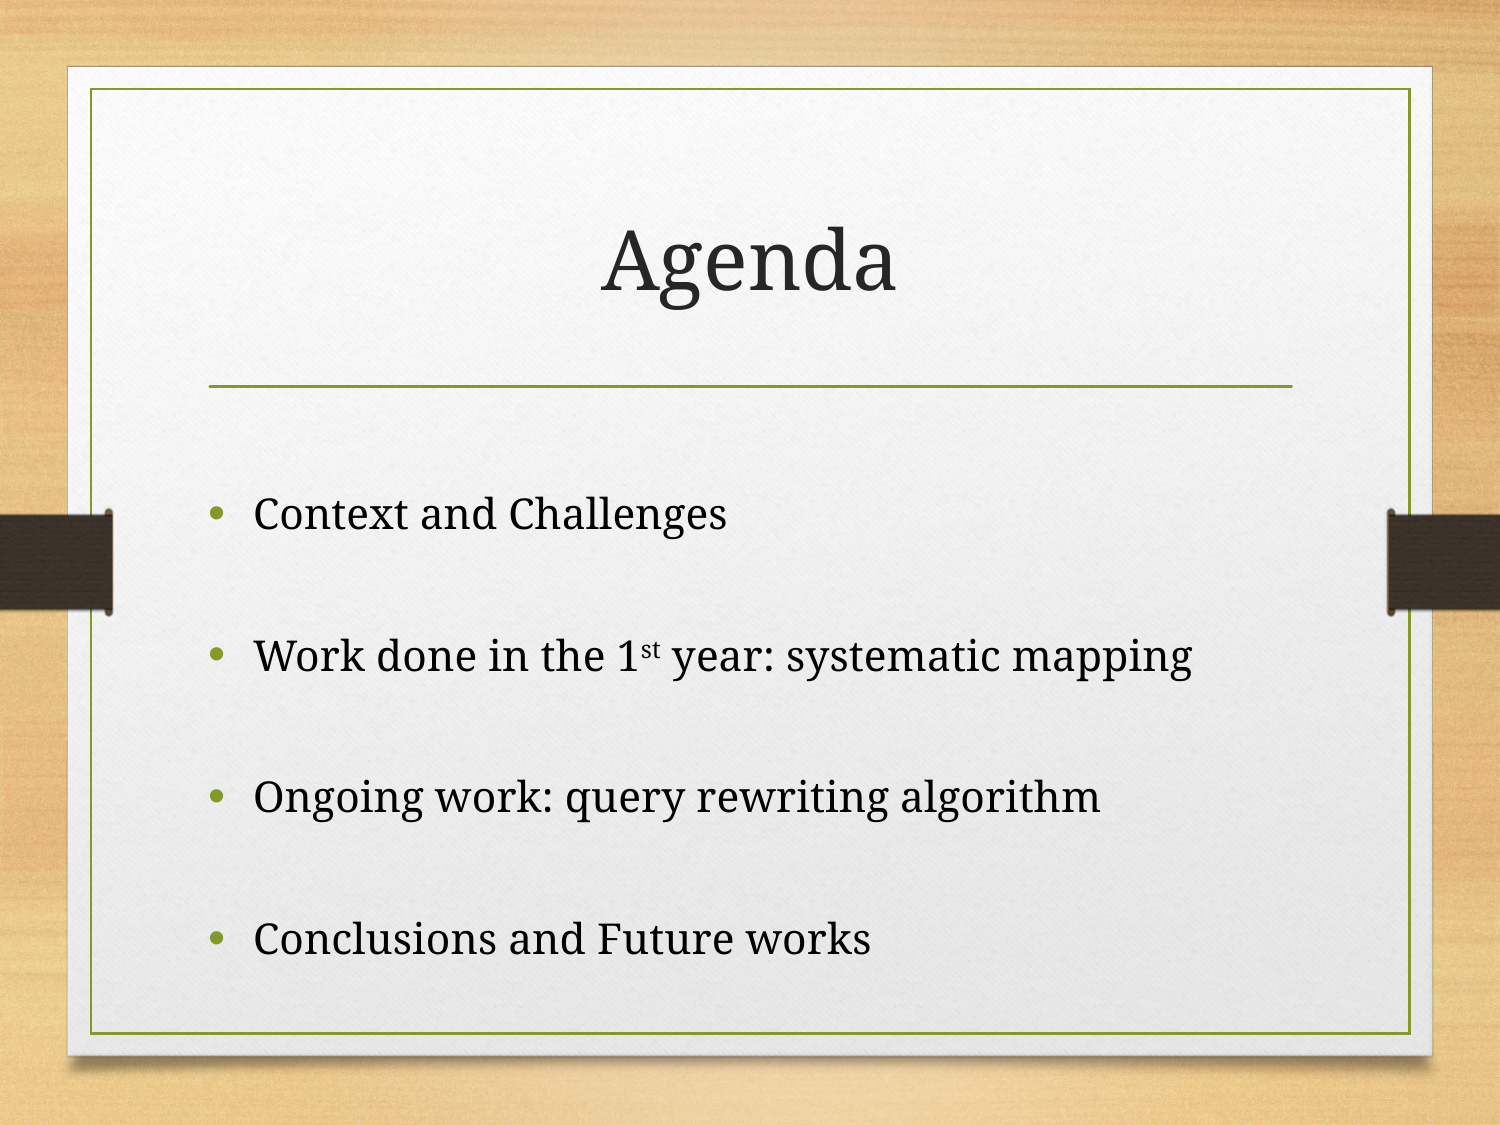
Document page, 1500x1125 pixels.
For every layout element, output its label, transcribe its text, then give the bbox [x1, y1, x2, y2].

picture [0, 0, 1500, 1125]
title Agenda [193, 150, 1309, 365]
list Context and Challenges Work done in the 1st year: systematic mapping Ongoing work: query rewriting algorithm Conclusions and Future works [193, 408, 1309, 974]
